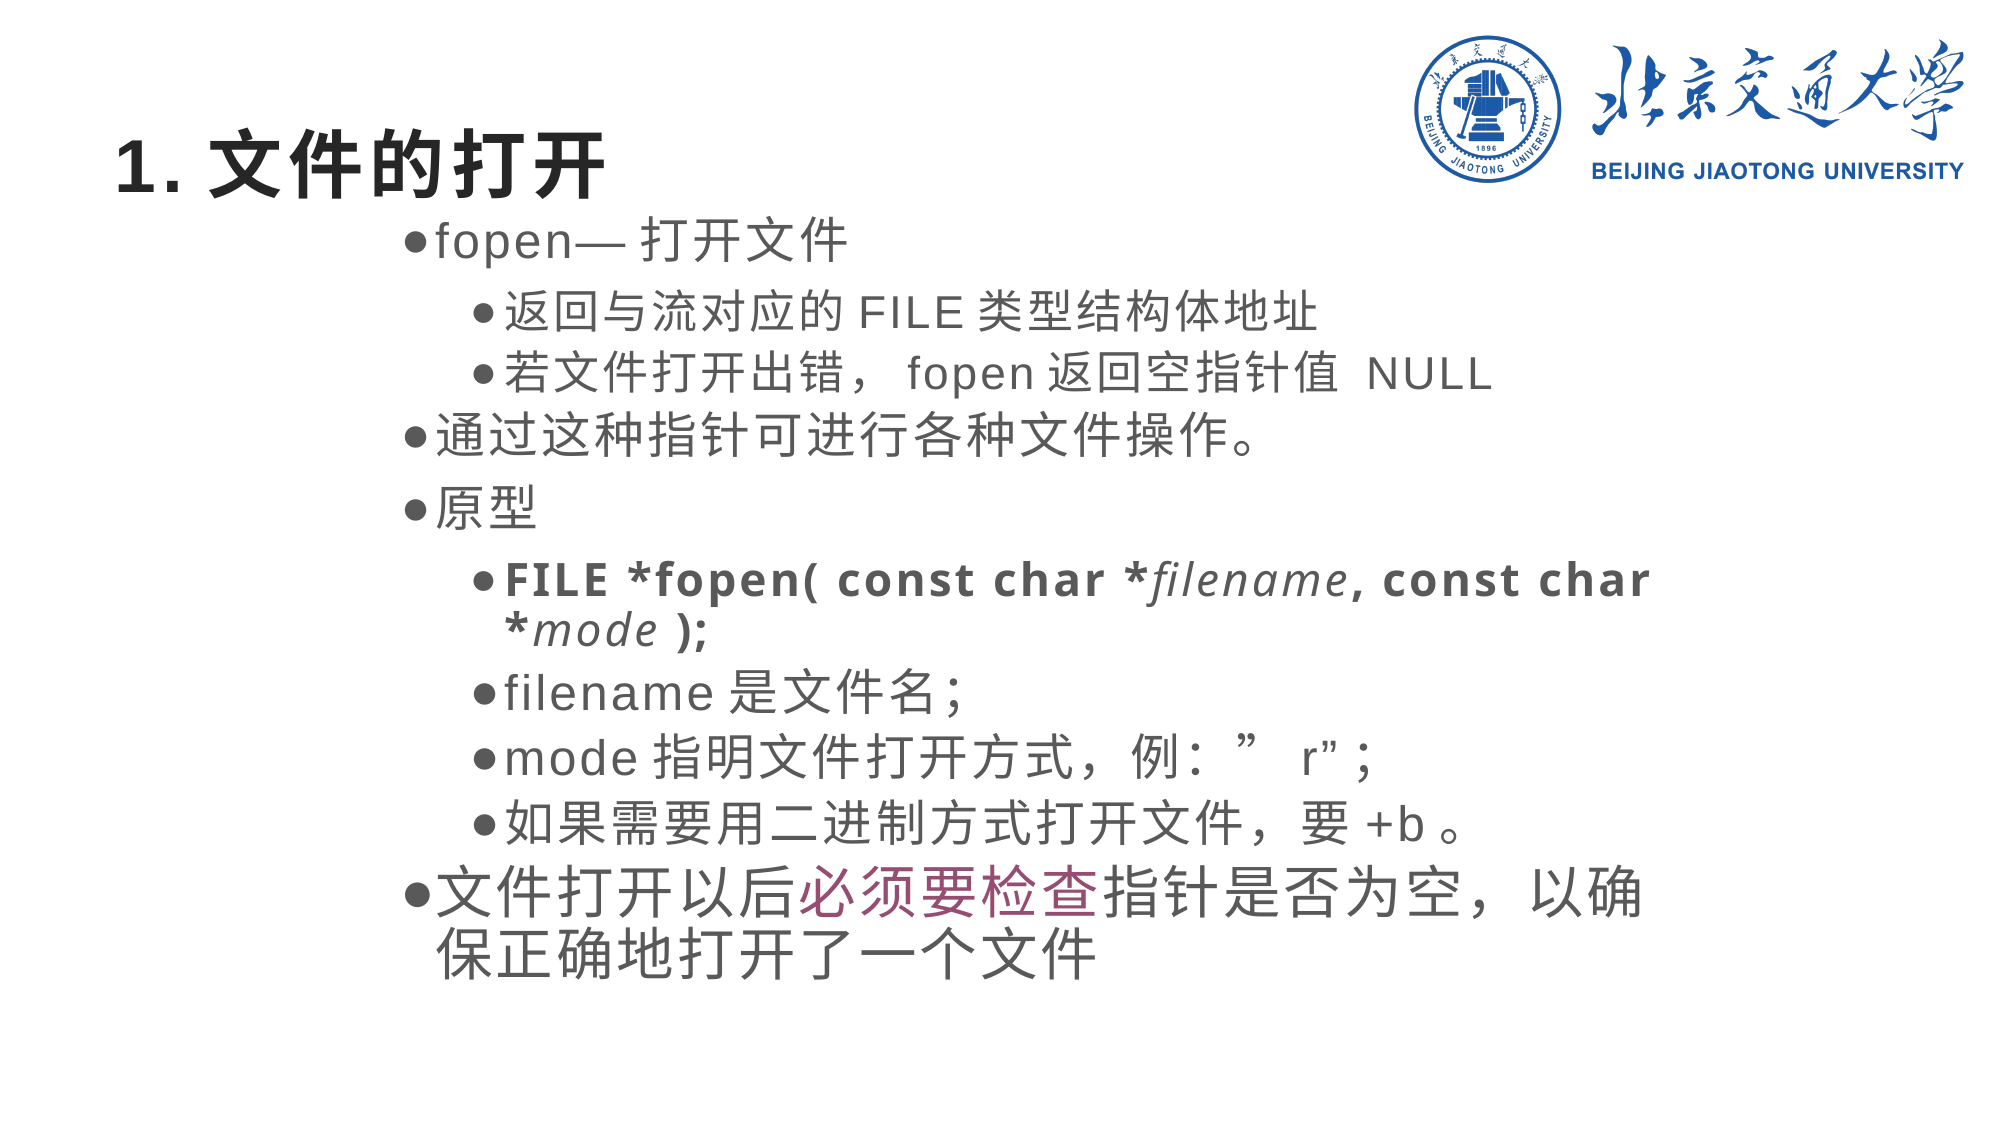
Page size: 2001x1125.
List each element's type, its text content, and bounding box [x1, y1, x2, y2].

title 1.文件的打开 [99, 99, 1900, 216]
list fopen—打开文件 返回与流对应的FILE类型结构体地址 若文件打开出错，fopen返回空指针值 NULL 通过这种指针可进行各种文件操作。 原型 FILE *fopen( const char *filename, const char *mode ); filename是文件名； mode指明文件打开方式，例：”r”； 如果需要用二进制方式打开文件，要+b。 文件打开以后必须要检查指针是否为空，以确保正确地打开了一个文件 [385, 208, 1707, 1001]
picture [1407, 28, 1972, 191]
